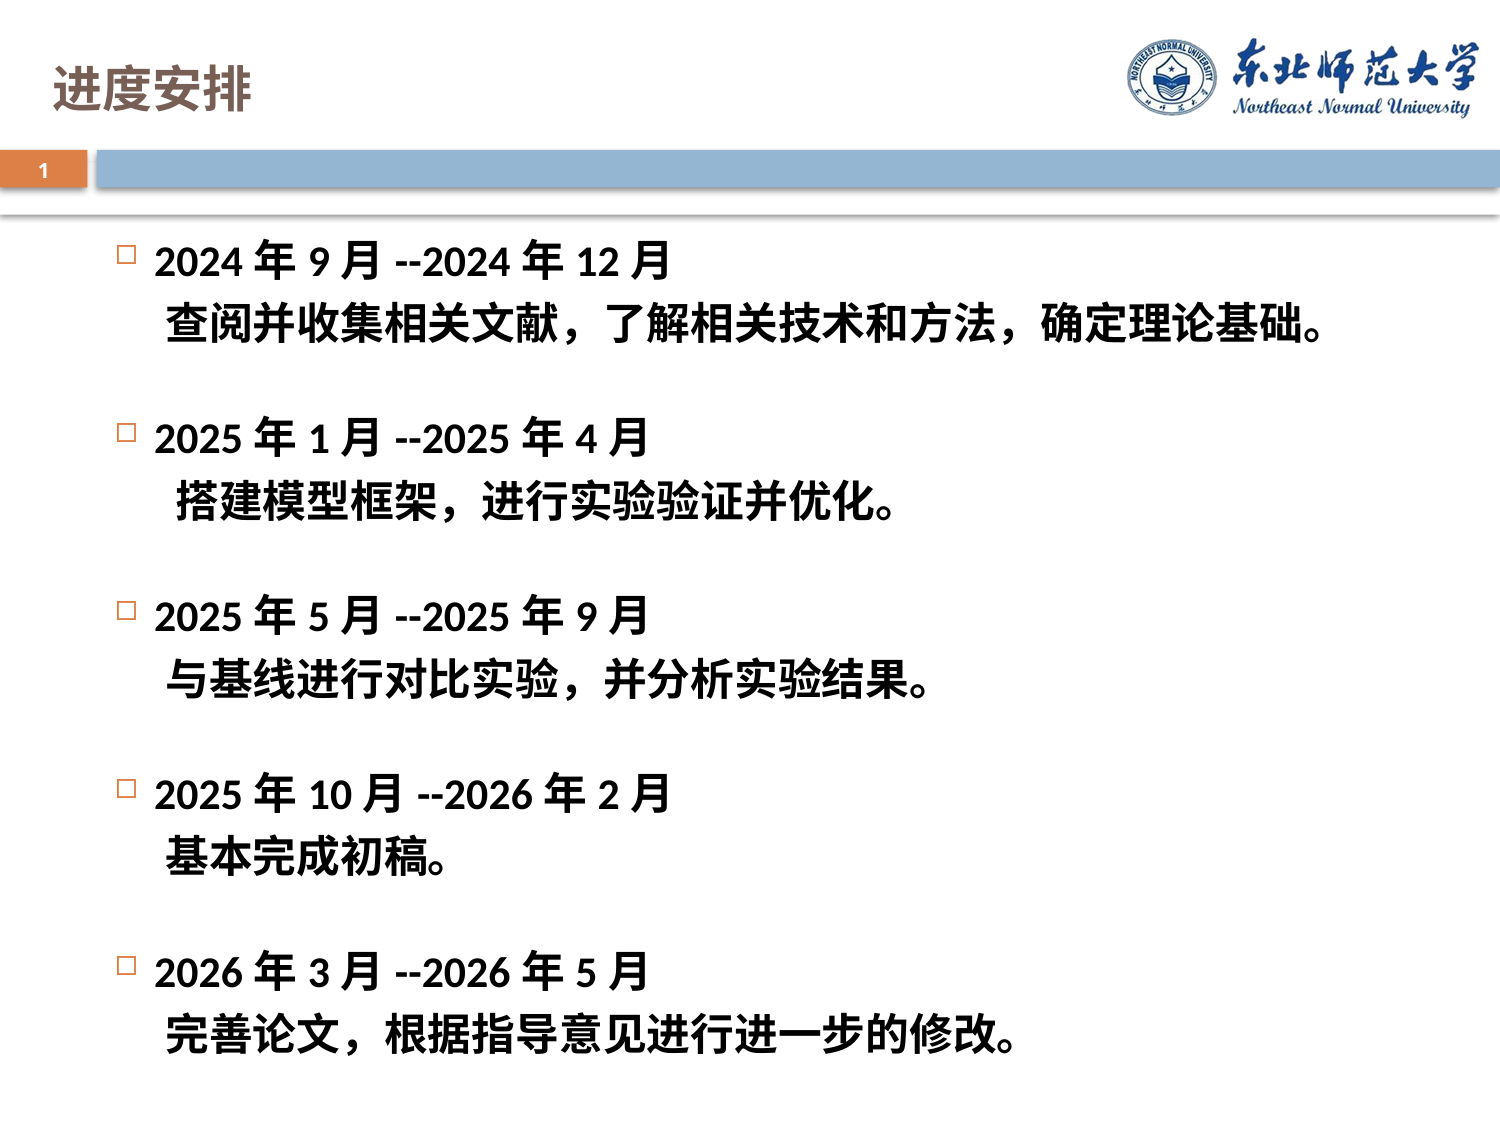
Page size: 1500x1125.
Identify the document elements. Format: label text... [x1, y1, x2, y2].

title 进度安排 [37, 37, 1076, 138]
slide_number 1 [0, 149, 88, 191]
picture [1104, 29, 1499, 123]
list 2024年9月--2024年12月 查阅并收集相关文献，了解相关技术和方法，确定理论基础。 2025年1月--2025年4月 搭建模型框架，进行实验验证并优化。 2025年5月--2025年9月 与基线进行对比实验，并分析实验结果。 2025年10月--2026年2月 基本完成初稿。 2026年3月--2026年5月 完善论文，根据指导意见进行进一步的修改。 [99, 224, 1438, 1088]
